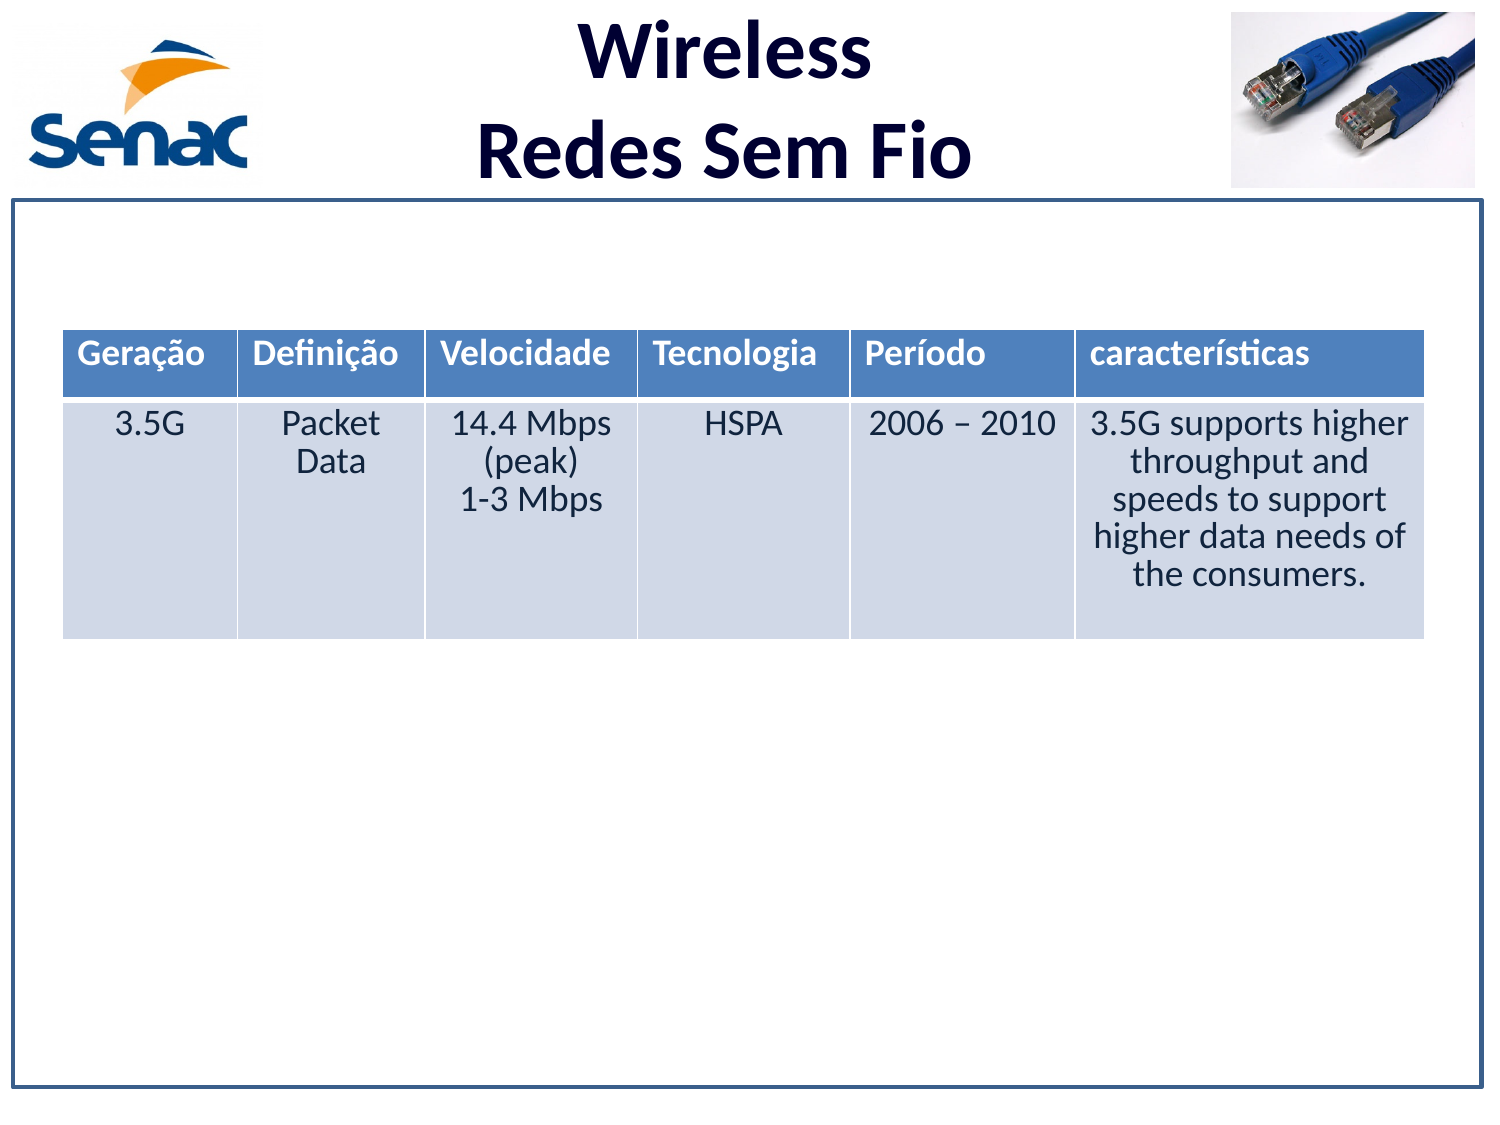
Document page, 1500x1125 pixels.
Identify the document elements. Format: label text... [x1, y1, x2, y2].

table_header Definição [238, 330, 424, 397]
table_cell 3.5G supports higher throughput and speeds to support higher data needs of the consumers. [1076, 403, 1424, 639]
table_header Tecnologia [638, 330, 849, 397]
table_header Período [851, 330, 1074, 397]
table_cell Packet Data [238, 403, 424, 639]
table_cell 3.5G [63, 403, 237, 639]
table_cell HSPA [638, 403, 849, 639]
table_cell 2006 – 2010 [851, 403, 1074, 639]
picture [12, 23, 263, 188]
picture [1231, 12, 1476, 188]
table_header Velocidade [426, 330, 637, 397]
text_box Wireless Redes Sem Fio [324, 0, 1125, 203]
table_header características [1076, 330, 1424, 397]
table_cell 14.4 Mbps (peak) 1-3 Mbps [426, 403, 637, 639]
table_header Geração [63, 330, 237, 397]
text_box [11, 198, 1484, 1089]
